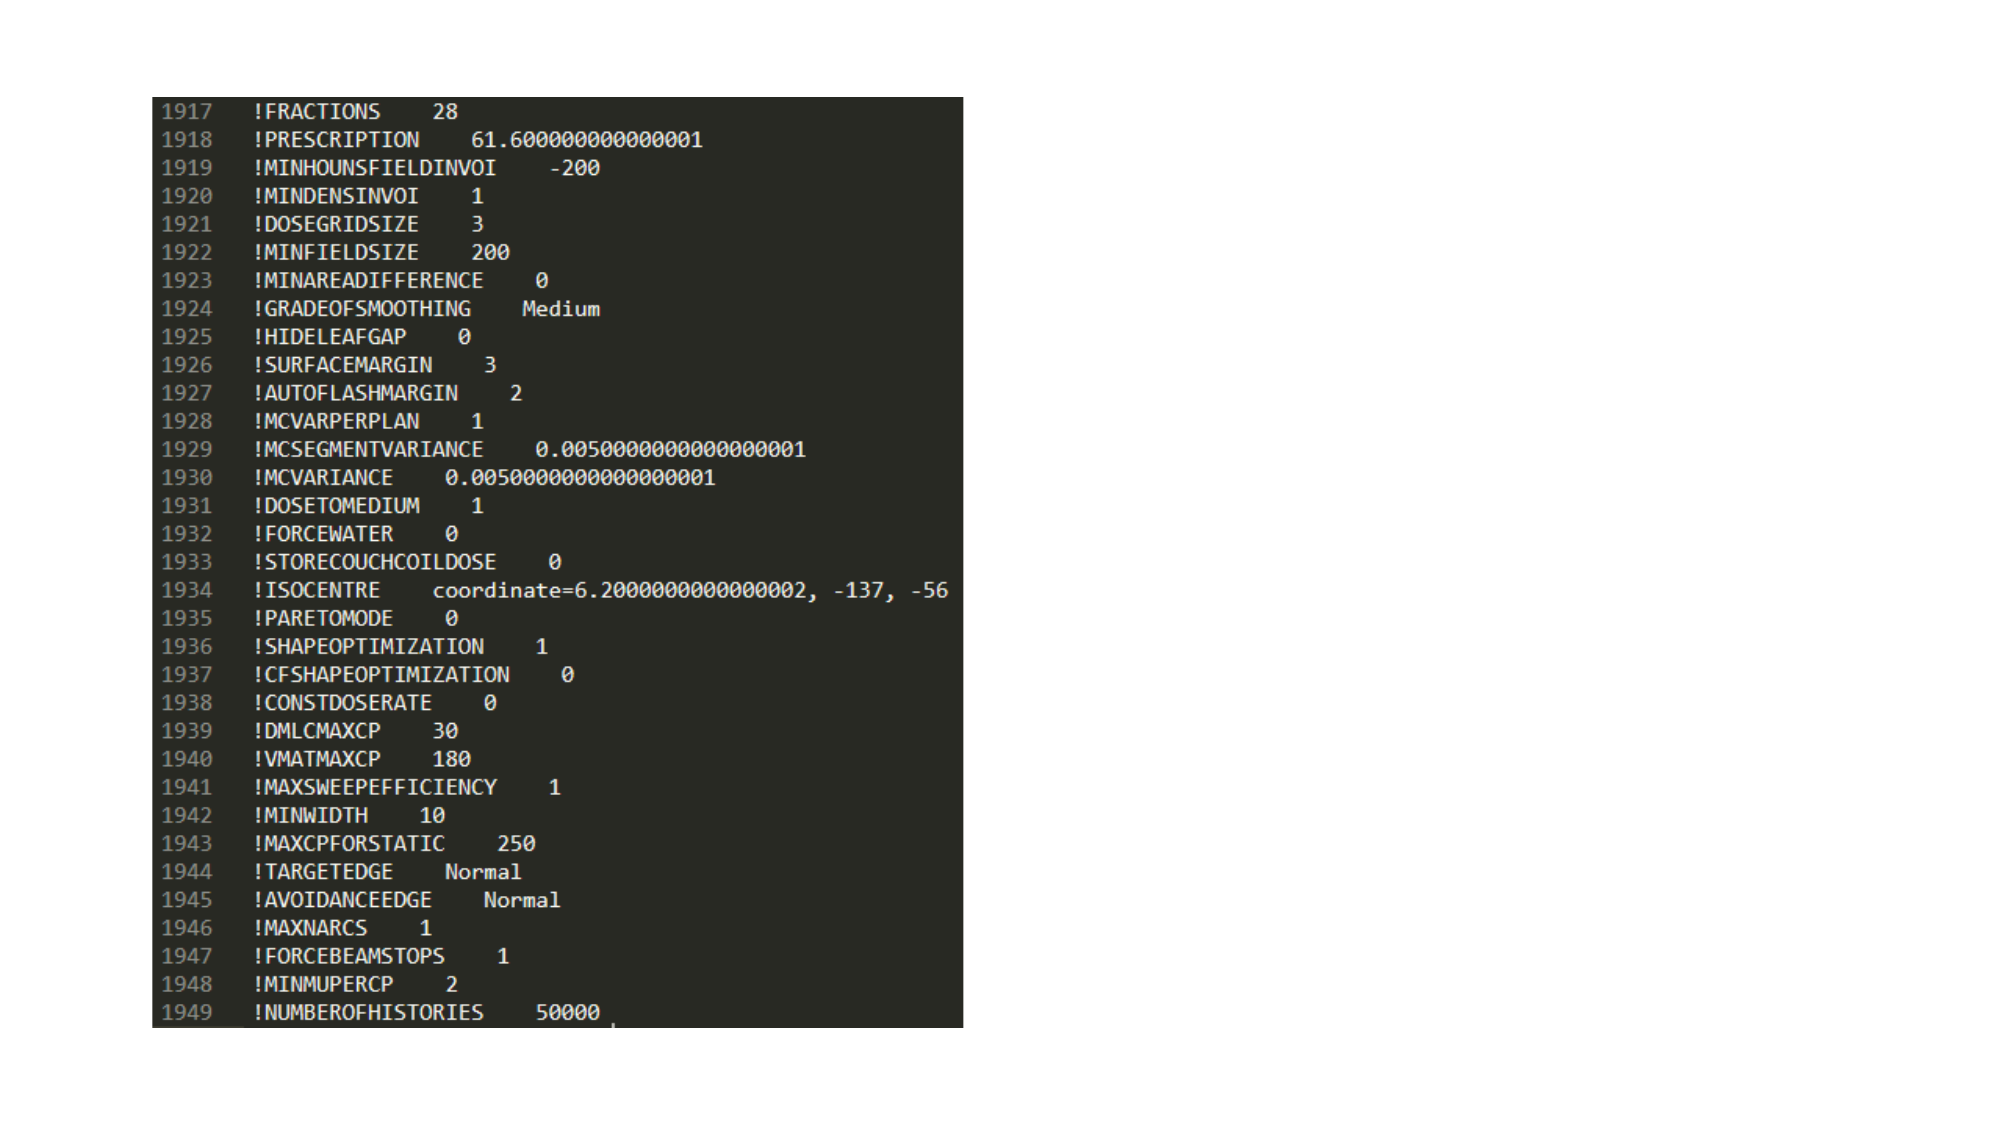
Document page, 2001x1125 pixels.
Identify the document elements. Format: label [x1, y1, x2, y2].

picture [152, 97, 964, 1028]
